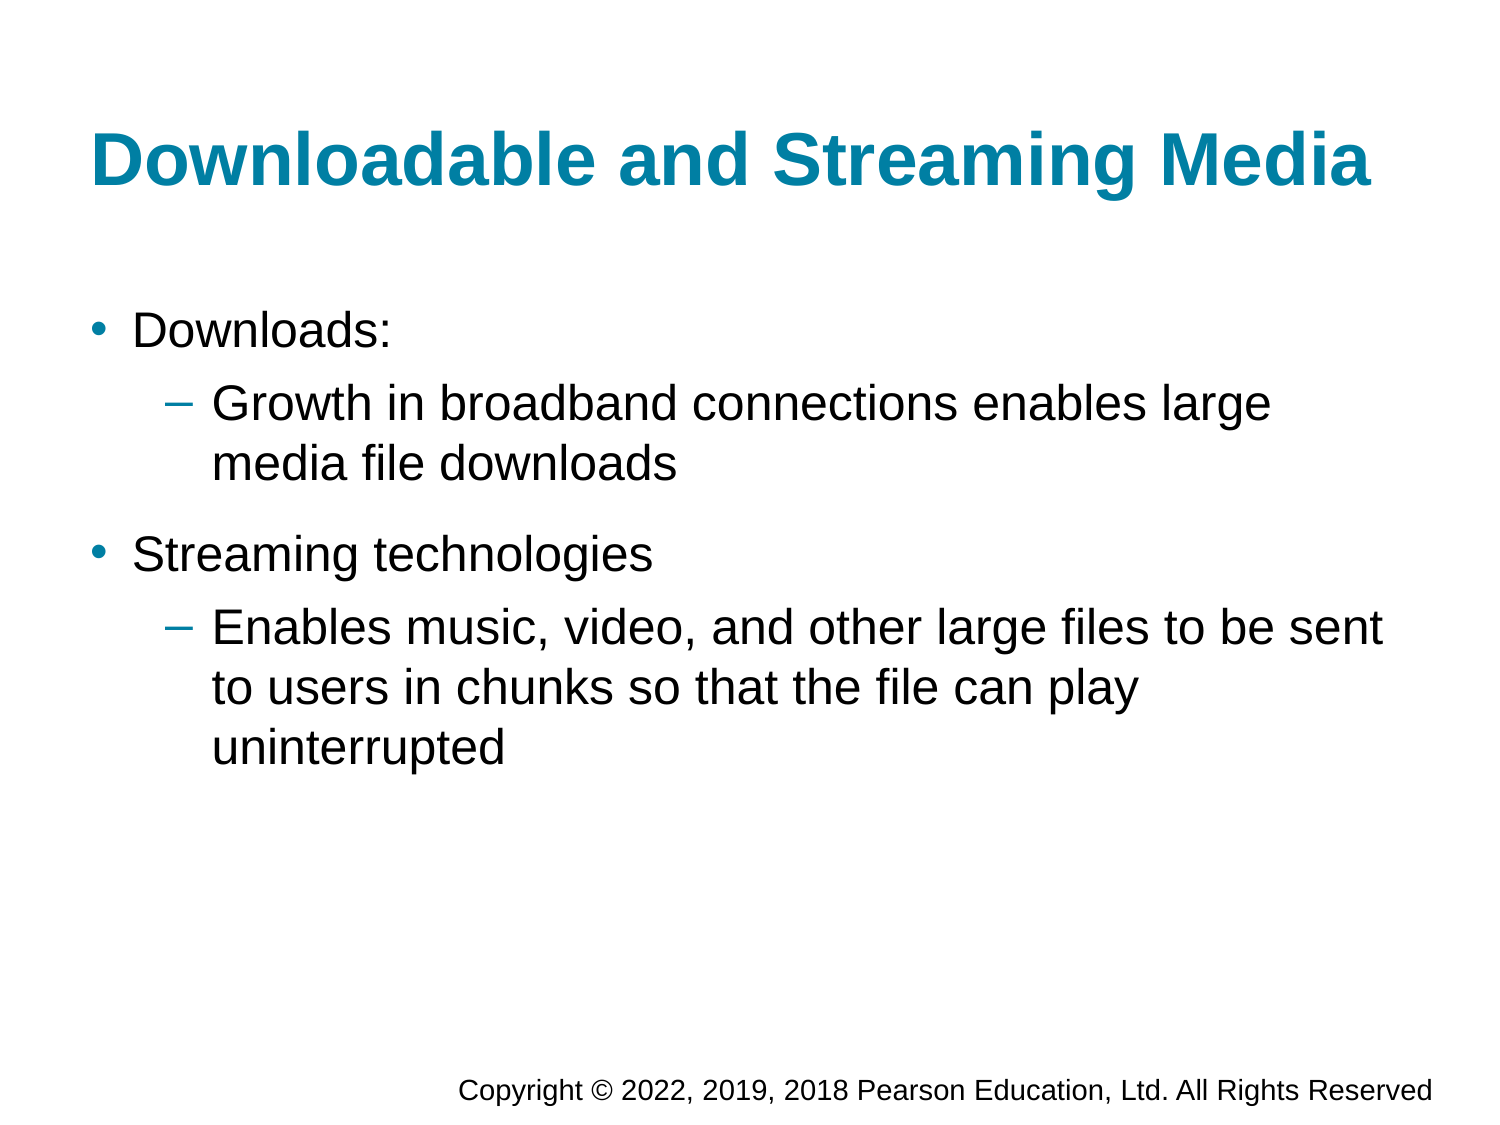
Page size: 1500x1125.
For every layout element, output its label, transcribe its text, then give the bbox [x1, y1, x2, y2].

list Downloads: Growth in broadband connections enables large media file downloads Streaming technologies Enables music, video, and other large files to be sent to users in chunks so that the file can play uninterrupted [75, 282, 1426, 1048]
title Downloadable and Streaming Media [75, 35, 1425, 216]
